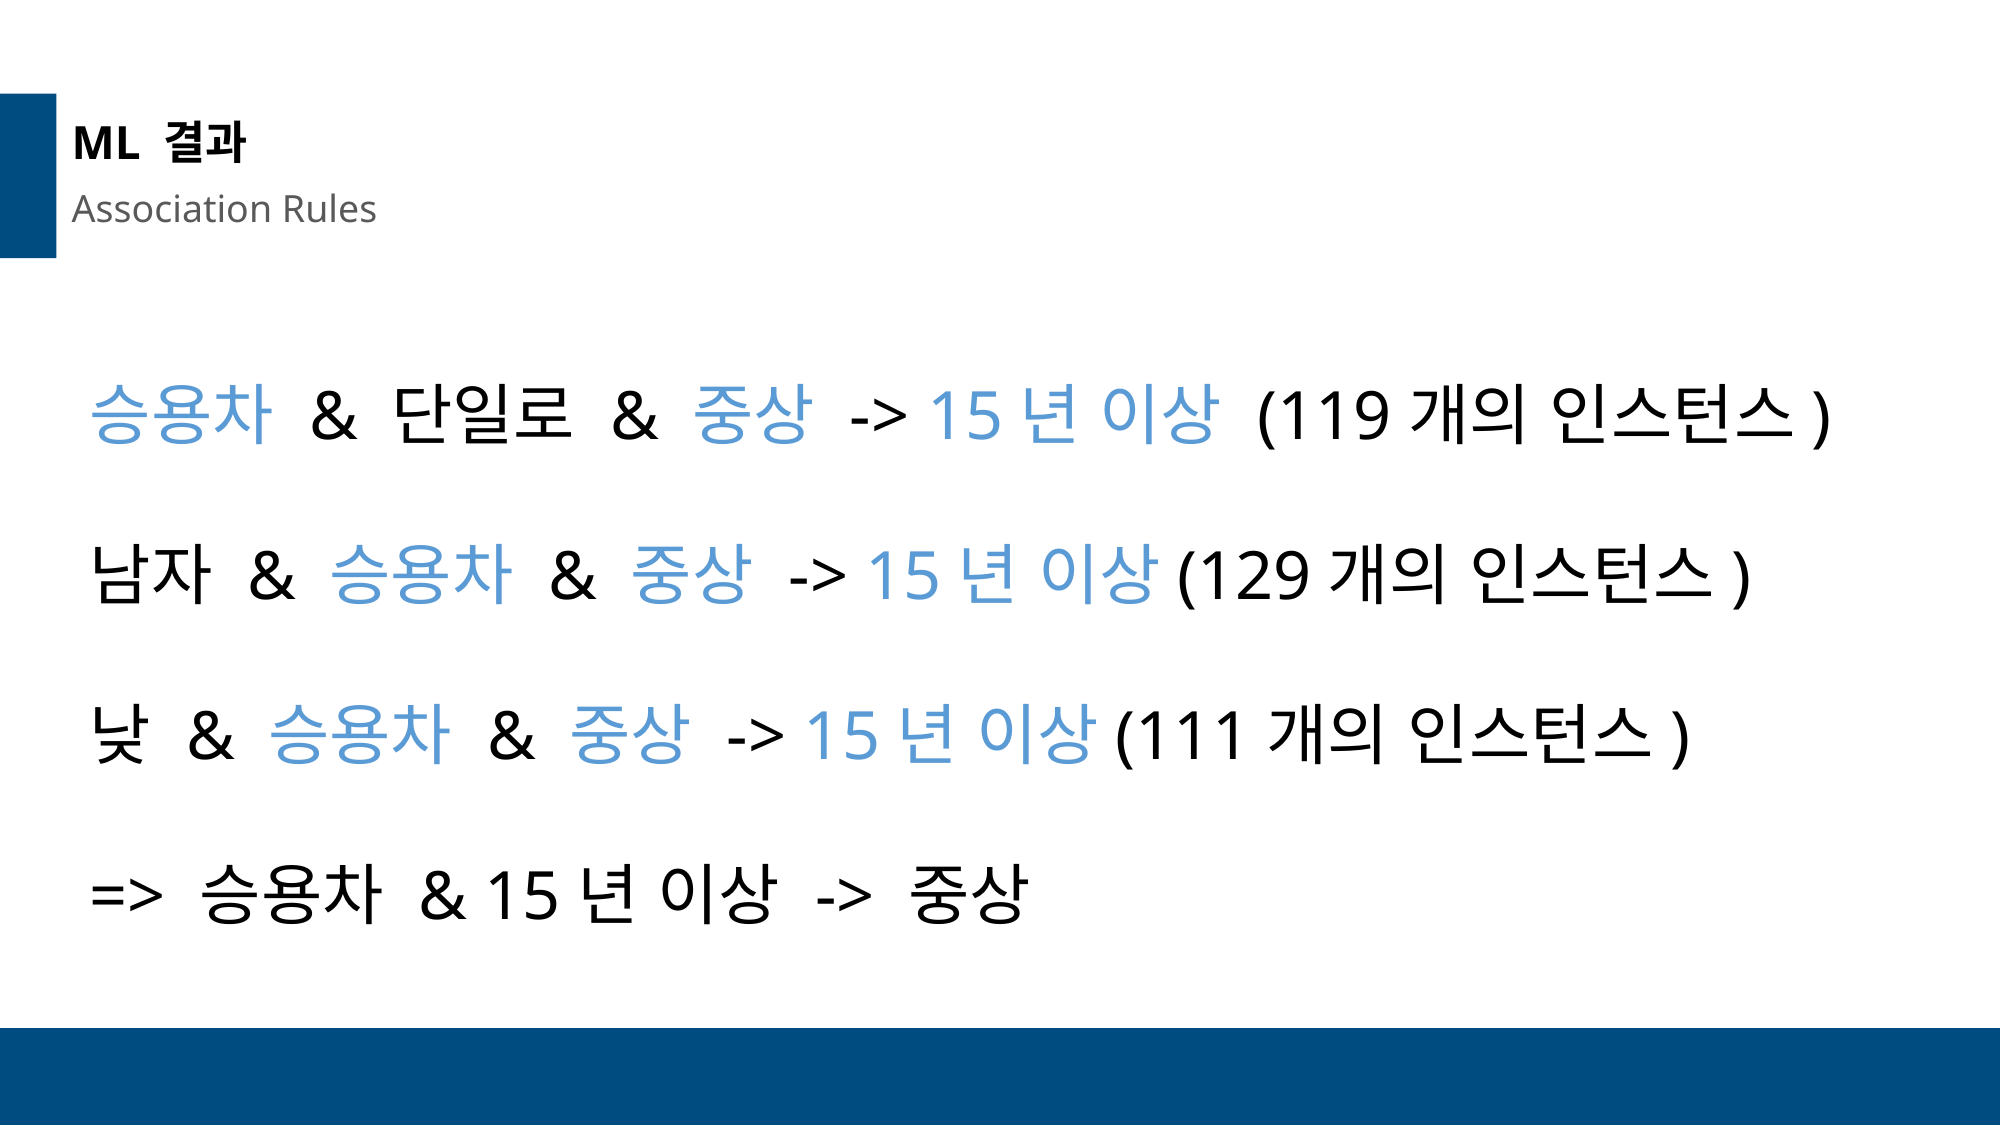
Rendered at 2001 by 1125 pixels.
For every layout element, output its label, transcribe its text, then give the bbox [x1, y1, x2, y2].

text_box 승용차 & 단일로 & 중상 -> 15년 이상 (119개의 인스턴스) 남자 & 승용차 & 중상 -> 15년 이상(129개의 인스턴스) 낮 & 승용차 & 중상 -> 15년 이상(111개의 인스턴스) => 승용차 & 15년 이상 -> 중상 [75, 365, 1953, 941]
list Association Rules [56, 177, 553, 243]
list ML 결과 [56, 112, 553, 177]
